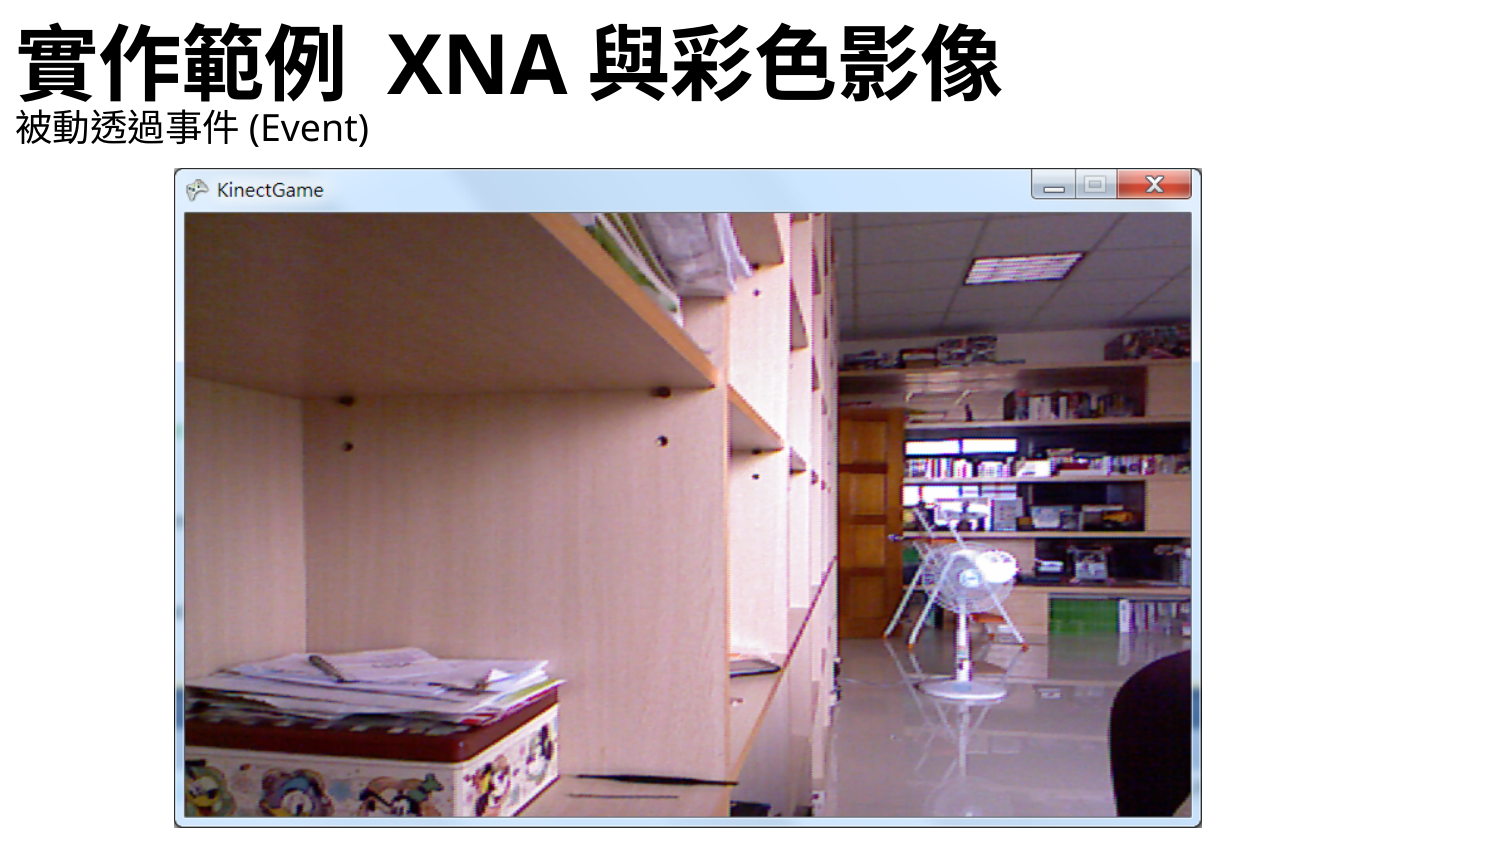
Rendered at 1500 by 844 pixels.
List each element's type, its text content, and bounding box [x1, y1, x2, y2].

picture [174, 168, 1202, 828]
title 實作範例 XNA與彩色影像 [0, 0, 1500, 122]
list 被動透過事件(Event) [0, 96, 1350, 160]
